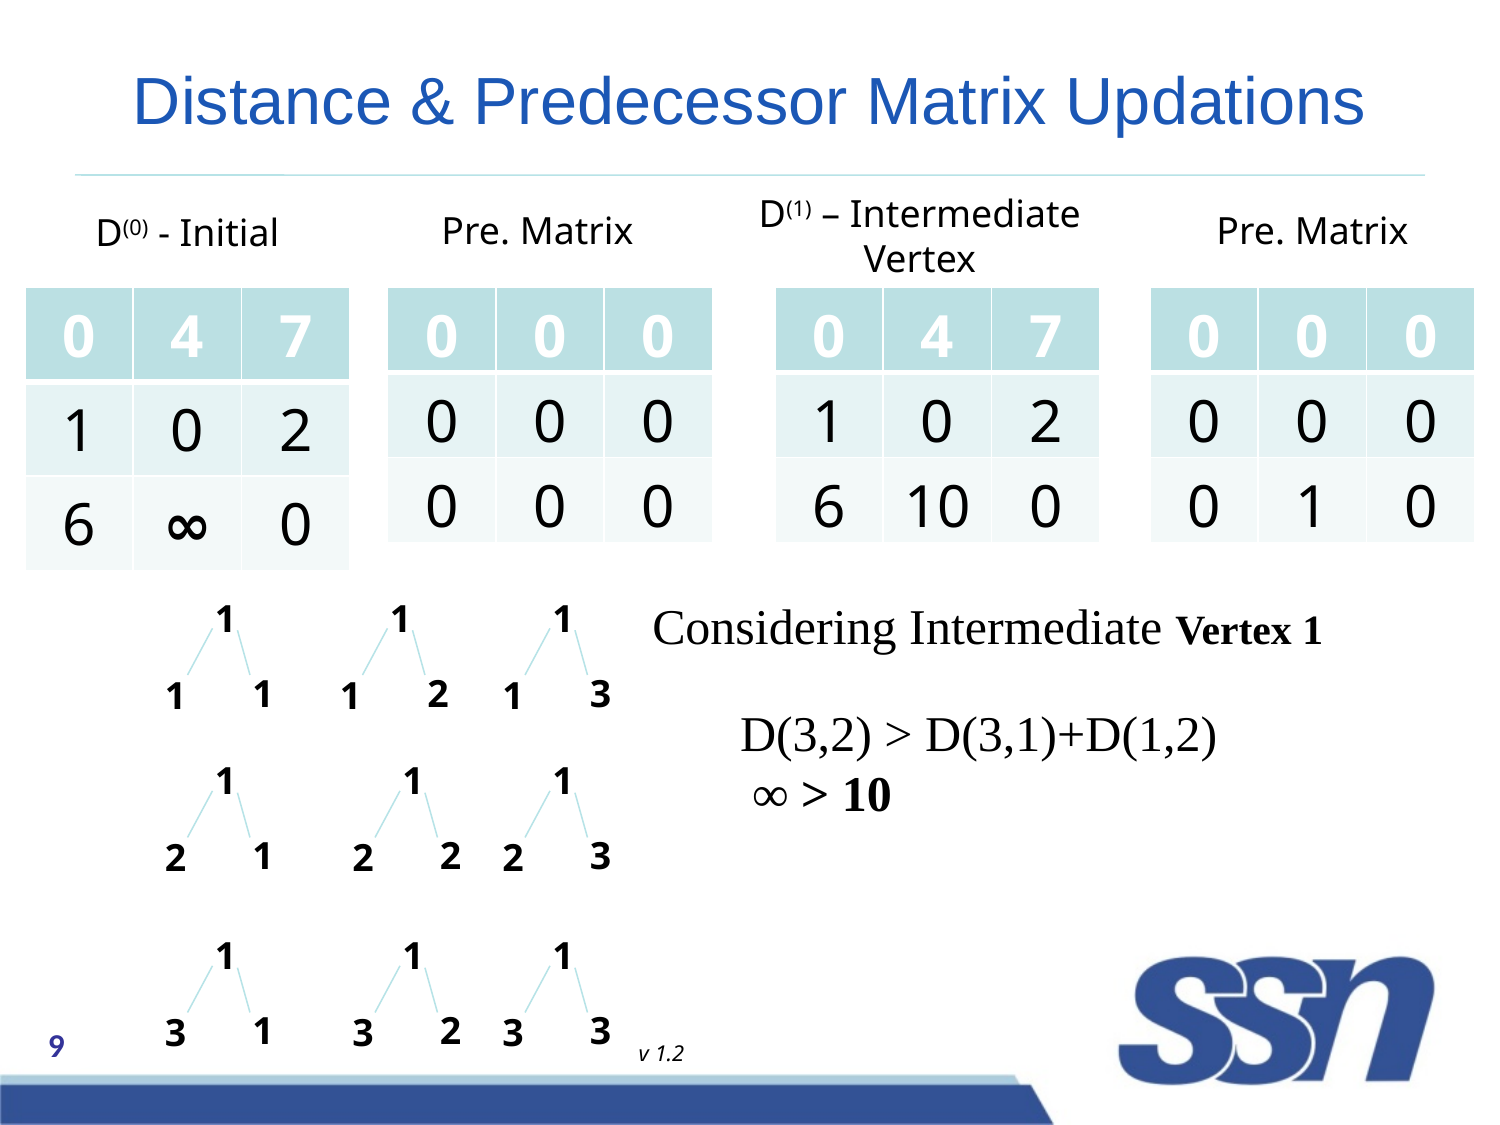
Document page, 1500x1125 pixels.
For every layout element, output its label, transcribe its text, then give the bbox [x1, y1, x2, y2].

table_header 0 [605, 288, 712, 370]
table_header 0 [1259, 288, 1366, 370]
text_box 3 [575, 999, 625, 1060]
table_cell 0 [388, 375, 495, 457]
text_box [237, 792, 251, 838]
table_header 7 [992, 288, 1099, 370]
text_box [412, 630, 426, 676]
text_box 1 [237, 662, 288, 723]
table_cell 1 [1259, 458, 1366, 542]
text_box 2 [425, 999, 475, 1060]
text_box 1 [150, 664, 200, 725]
table_cell 0 [884, 375, 991, 457]
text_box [424, 792, 438, 838]
table_cell 1 [776, 375, 882, 457]
table_cell 6 [26, 477, 132, 570]
text_box 2 [150, 826, 200, 887]
table_cell 0 [1367, 458, 1474, 542]
text_box 3 [337, 1001, 388, 1062]
text_box 1 [237, 999, 288, 1060]
text_box D(1) – Intermediate Vertex [715, 182, 1124, 288]
text_box 1 [375, 587, 425, 648]
text_box Pre. Matrix [412, 199, 663, 260]
table_cell 0 [1259, 375, 1366, 457]
table_cell 1 [26, 385, 132, 475]
text_box 3 [487, 1001, 538, 1062]
table_cell 0 [242, 477, 349, 570]
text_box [574, 967, 588, 1013]
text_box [374, 965, 401, 1013]
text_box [187, 790, 213, 838]
table_header 0 [1367, 288, 1474, 370]
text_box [362, 628, 388, 676]
text_box D(3,2) > D(3,1)+D(1,2) ∞ > 10 [725, 694, 1432, 969]
picture [0, 913, 1500, 1125]
table_header 0 [497, 288, 603, 370]
text_box 2 [425, 824, 475, 885]
title Distance & Predecessor Matrix Updations [75, 45, 1425, 150]
table_cell 0 [605, 458, 712, 542]
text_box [524, 790, 551, 838]
table_cell 0 [134, 385, 241, 475]
text_box 1 [200, 749, 250, 810]
text_box 1 [537, 924, 588, 985]
text_box Pre. Matrix [1187, 199, 1438, 260]
text_box 1 [487, 664, 538, 725]
table_cell 10 [884, 458, 991, 542]
table_header 0 [776, 288, 882, 370]
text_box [187, 628, 213, 676]
table_header 7 [242, 288, 349, 379]
text_box 1 [537, 749, 588, 810]
text_box 1 [324, 664, 375, 725]
table_header 0 [26, 288, 132, 379]
table_cell 0 [605, 375, 712, 457]
text_box 1 [237, 824, 288, 885]
text_box 1 [537, 587, 588, 648]
text_box 2 [487, 826, 538, 887]
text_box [237, 967, 251, 1013]
text_box 1 [200, 924, 250, 985]
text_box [524, 628, 551, 676]
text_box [524, 965, 551, 1013]
text_box 2 [337, 826, 388, 887]
table_cell ∞ [134, 477, 241, 570]
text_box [187, 965, 213, 1013]
table_header 0 [388, 288, 495, 370]
table_cell 6 [776, 458, 882, 542]
text_box 1 [387, 749, 438, 810]
text_box 1 [387, 924, 438, 985]
text_box 3 [150, 1001, 200, 1062]
table_header 0 [1151, 288, 1257, 370]
text_box 1 [200, 587, 250, 648]
text_box D(0) - Initial [62, 201, 313, 262]
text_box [424, 967, 438, 1013]
text_box Considering Intermediate Vertex 1 [637, 587, 1500, 663]
table_cell 0 [388, 458, 495, 542]
table_cell 2 [992, 375, 1099, 457]
text_box 2 [412, 662, 463, 723]
table_cell 0 [1367, 375, 1474, 457]
table_header 4 [884, 288, 991, 370]
text_box 3 [575, 662, 625, 723]
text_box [374, 790, 401, 838]
table_cell 0 [1151, 458, 1257, 542]
table_cell 0 [497, 375, 603, 457]
table_cell 2 [242, 385, 349, 475]
table_cell 0 [497, 458, 603, 542]
table_cell 0 [1151, 375, 1257, 457]
table_header 4 [134, 288, 241, 379]
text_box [237, 630, 251, 676]
text_box 3 [575, 824, 625, 885]
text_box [574, 630, 588, 676]
table_cell 0 [992, 458, 1099, 542]
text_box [574, 792, 588, 838]
